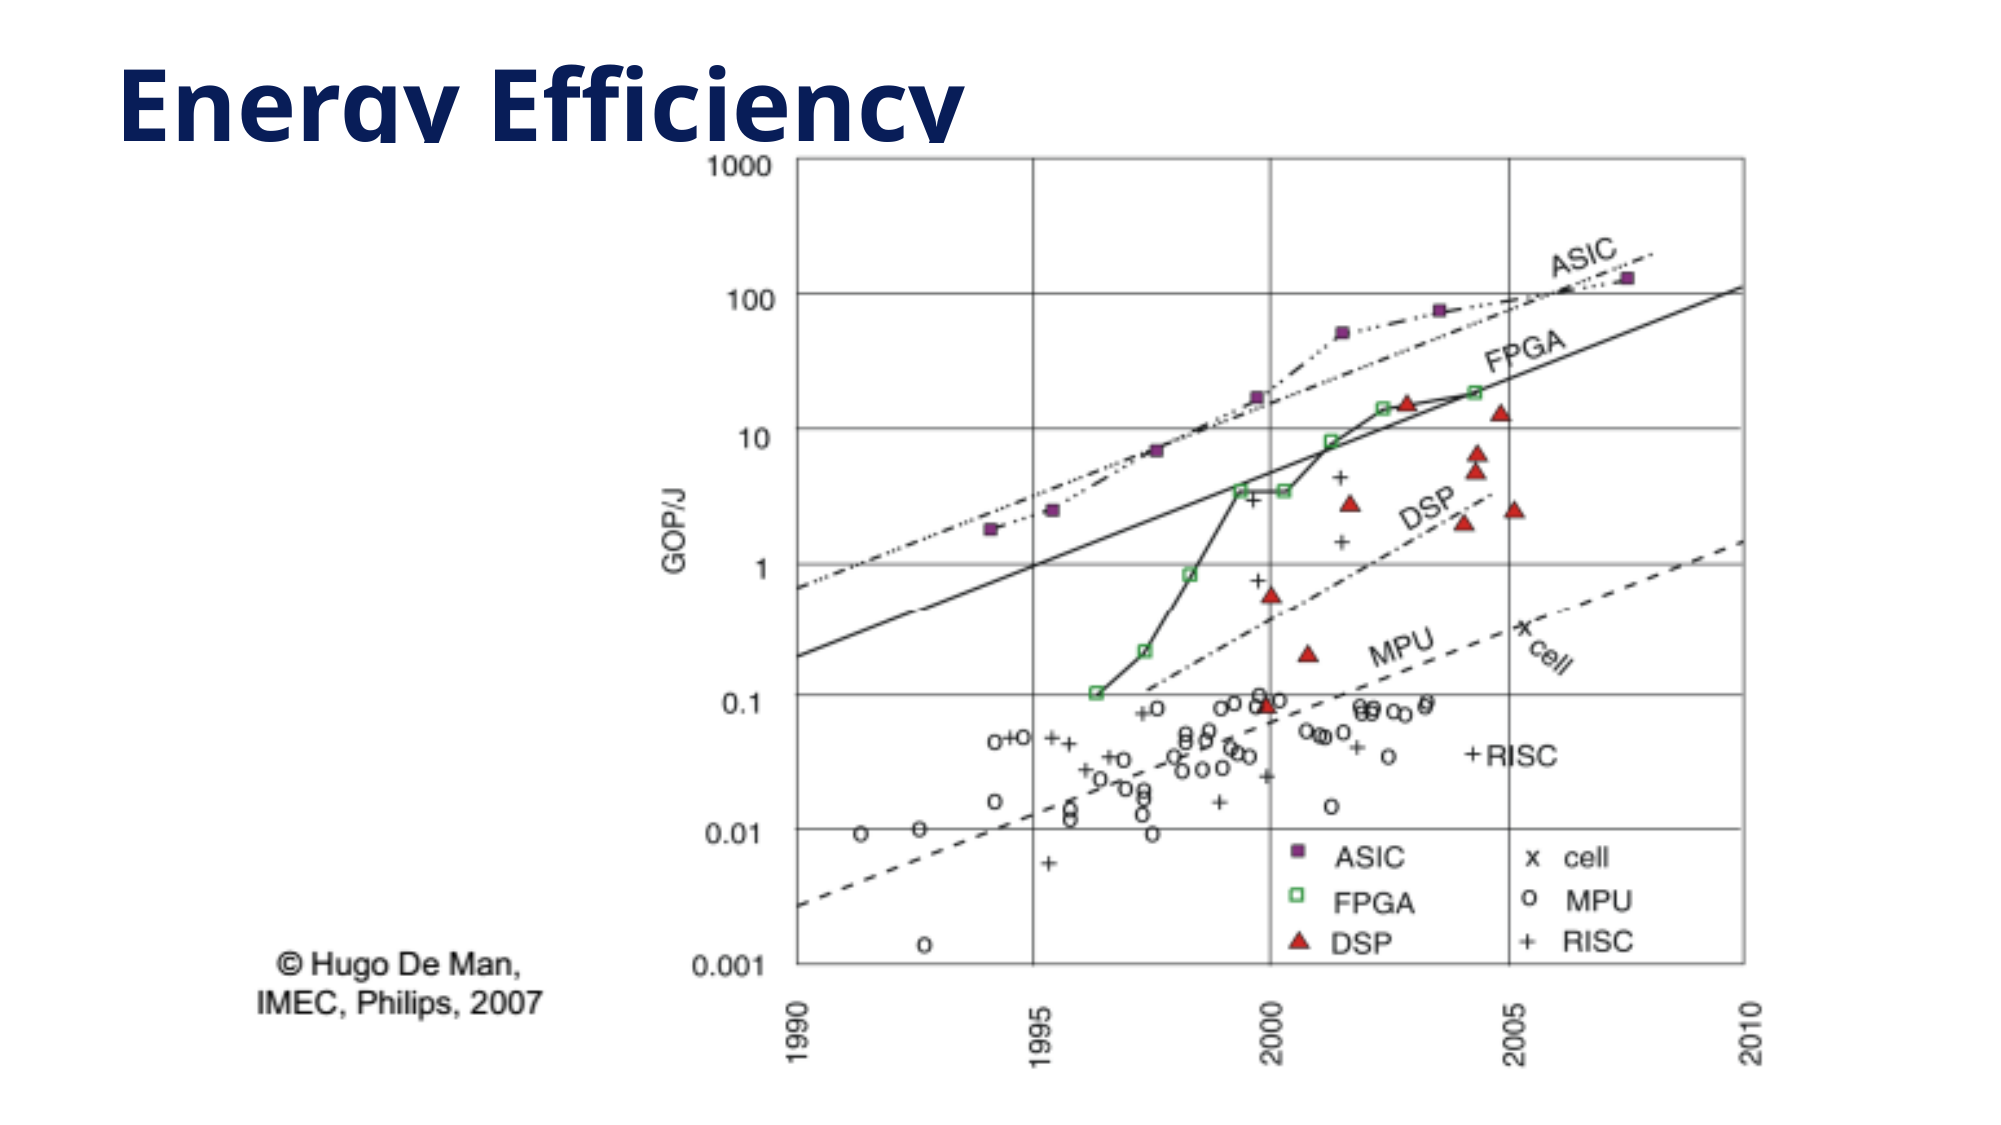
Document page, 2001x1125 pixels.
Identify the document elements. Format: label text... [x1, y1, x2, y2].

picture [251, 143, 1840, 1082]
text_box Energy Efficiency [100, 34, 1101, 214]
